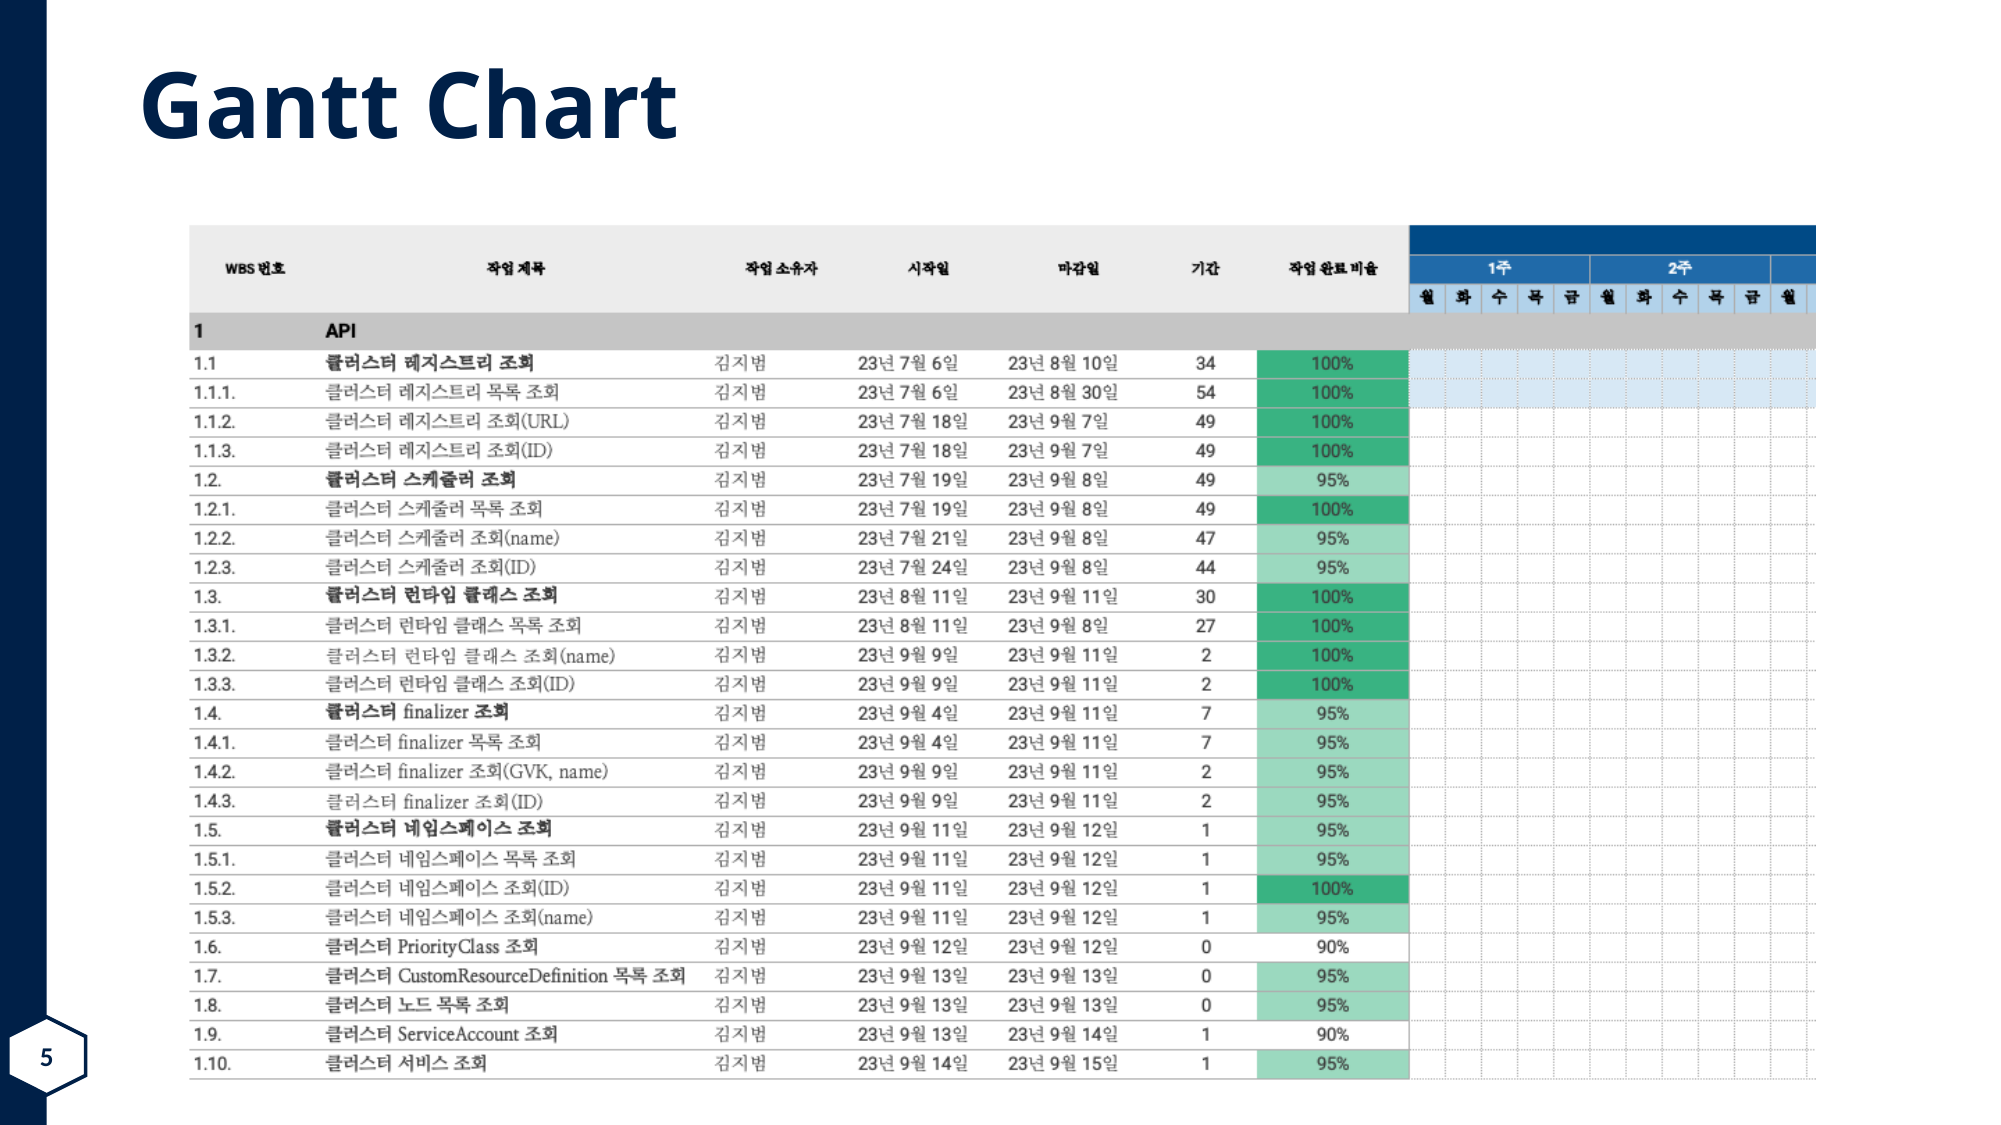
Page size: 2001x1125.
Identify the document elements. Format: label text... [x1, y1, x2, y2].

title Gantt Chart [123, 0, 1849, 218]
picture [184, 217, 1816, 1085]
